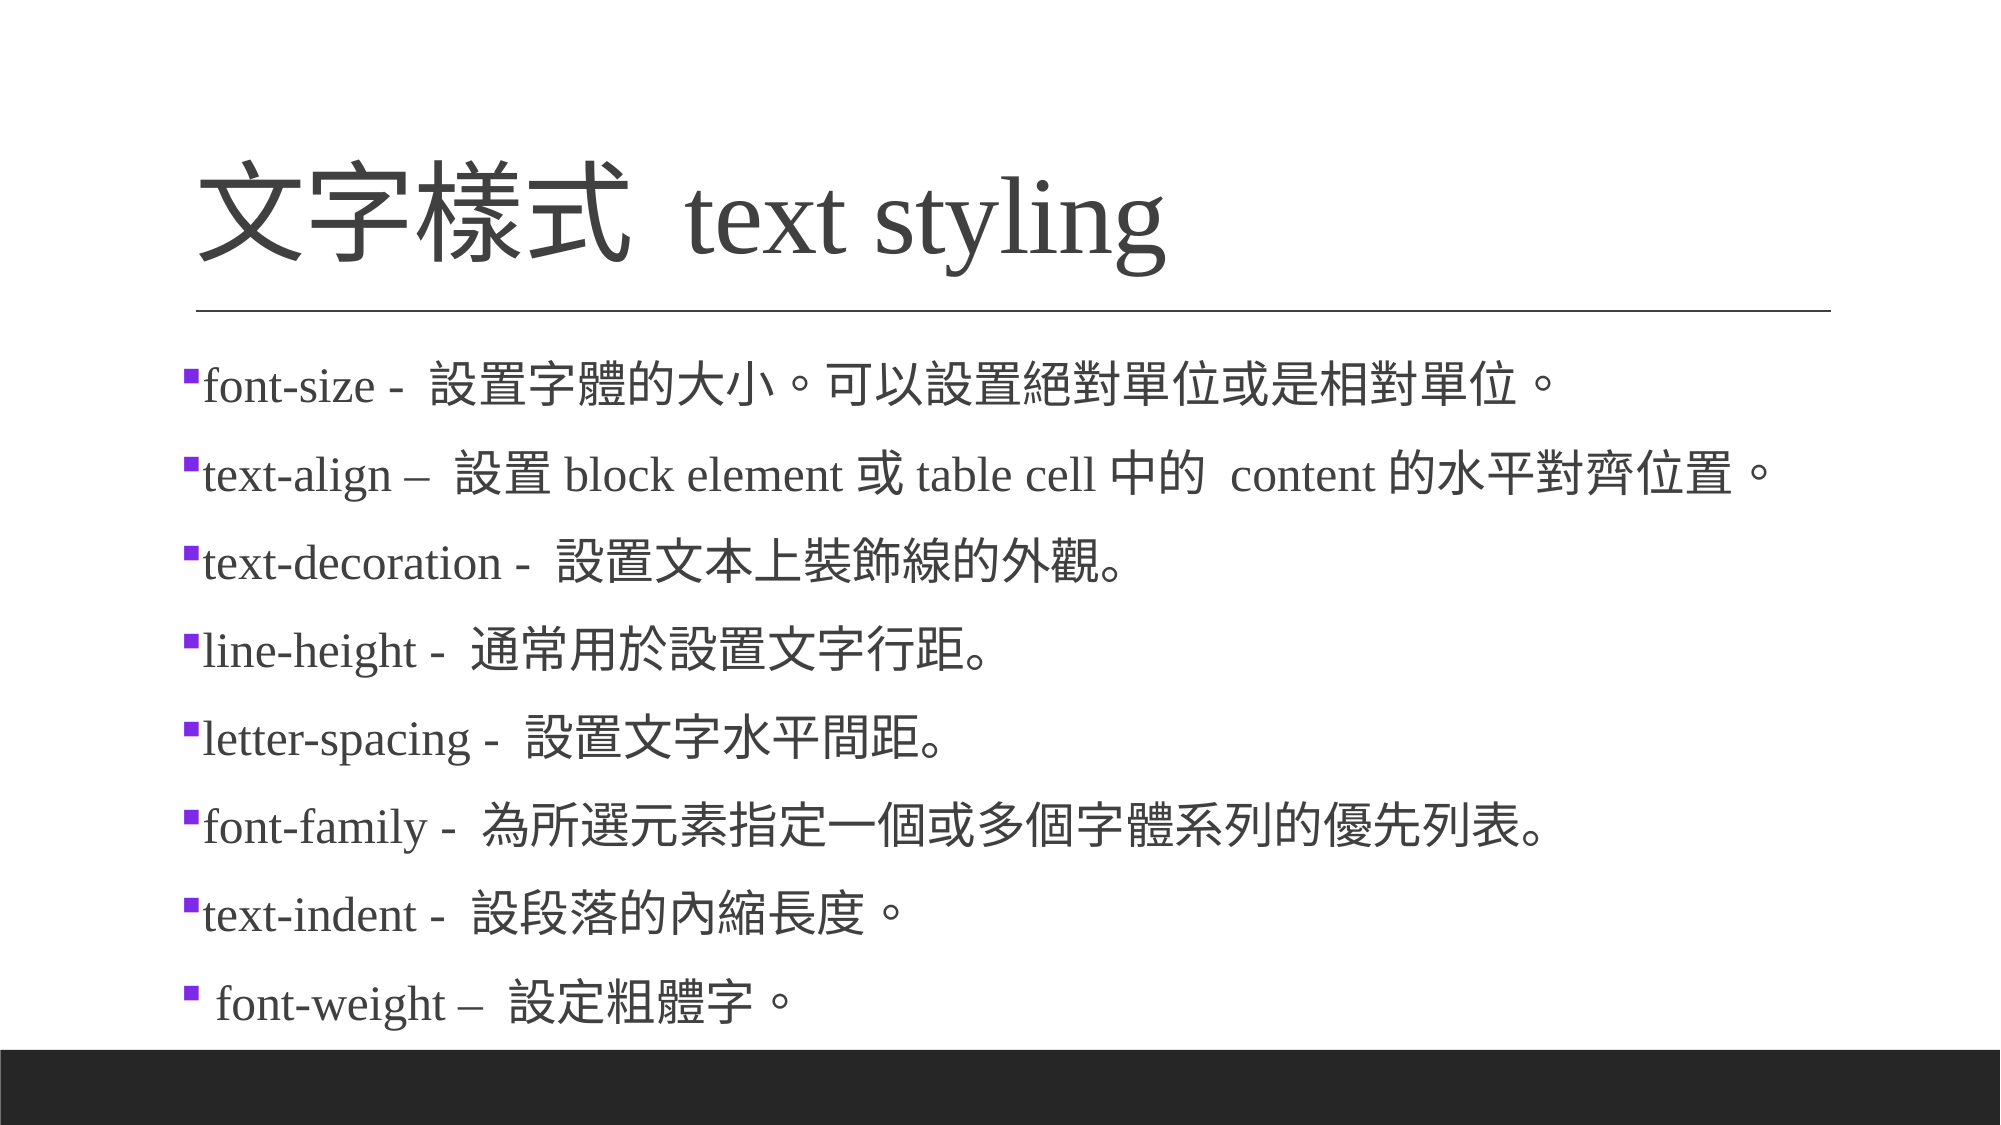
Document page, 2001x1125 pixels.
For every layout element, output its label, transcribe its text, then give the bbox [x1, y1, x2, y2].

title 文字樣式 text styling [180, 47, 1830, 285]
list font-size - 設置字體的大小。可以設置絕對單位或是相對單位。 text-align – 設置block element或table cell中的 content的水平對齊位置。 text-decoration - 設置文本上裝飾線的外觀。 line-height - 通常用於設置文字行距。 letter-spacing - 設置文字水平間距。 font-family - 為所選元素指定一個或多個字體系列的優先列表。 text-indent - 設段落的內縮長度。 font-weight – 設定粗體字。 [180, 345, 1830, 1043]
